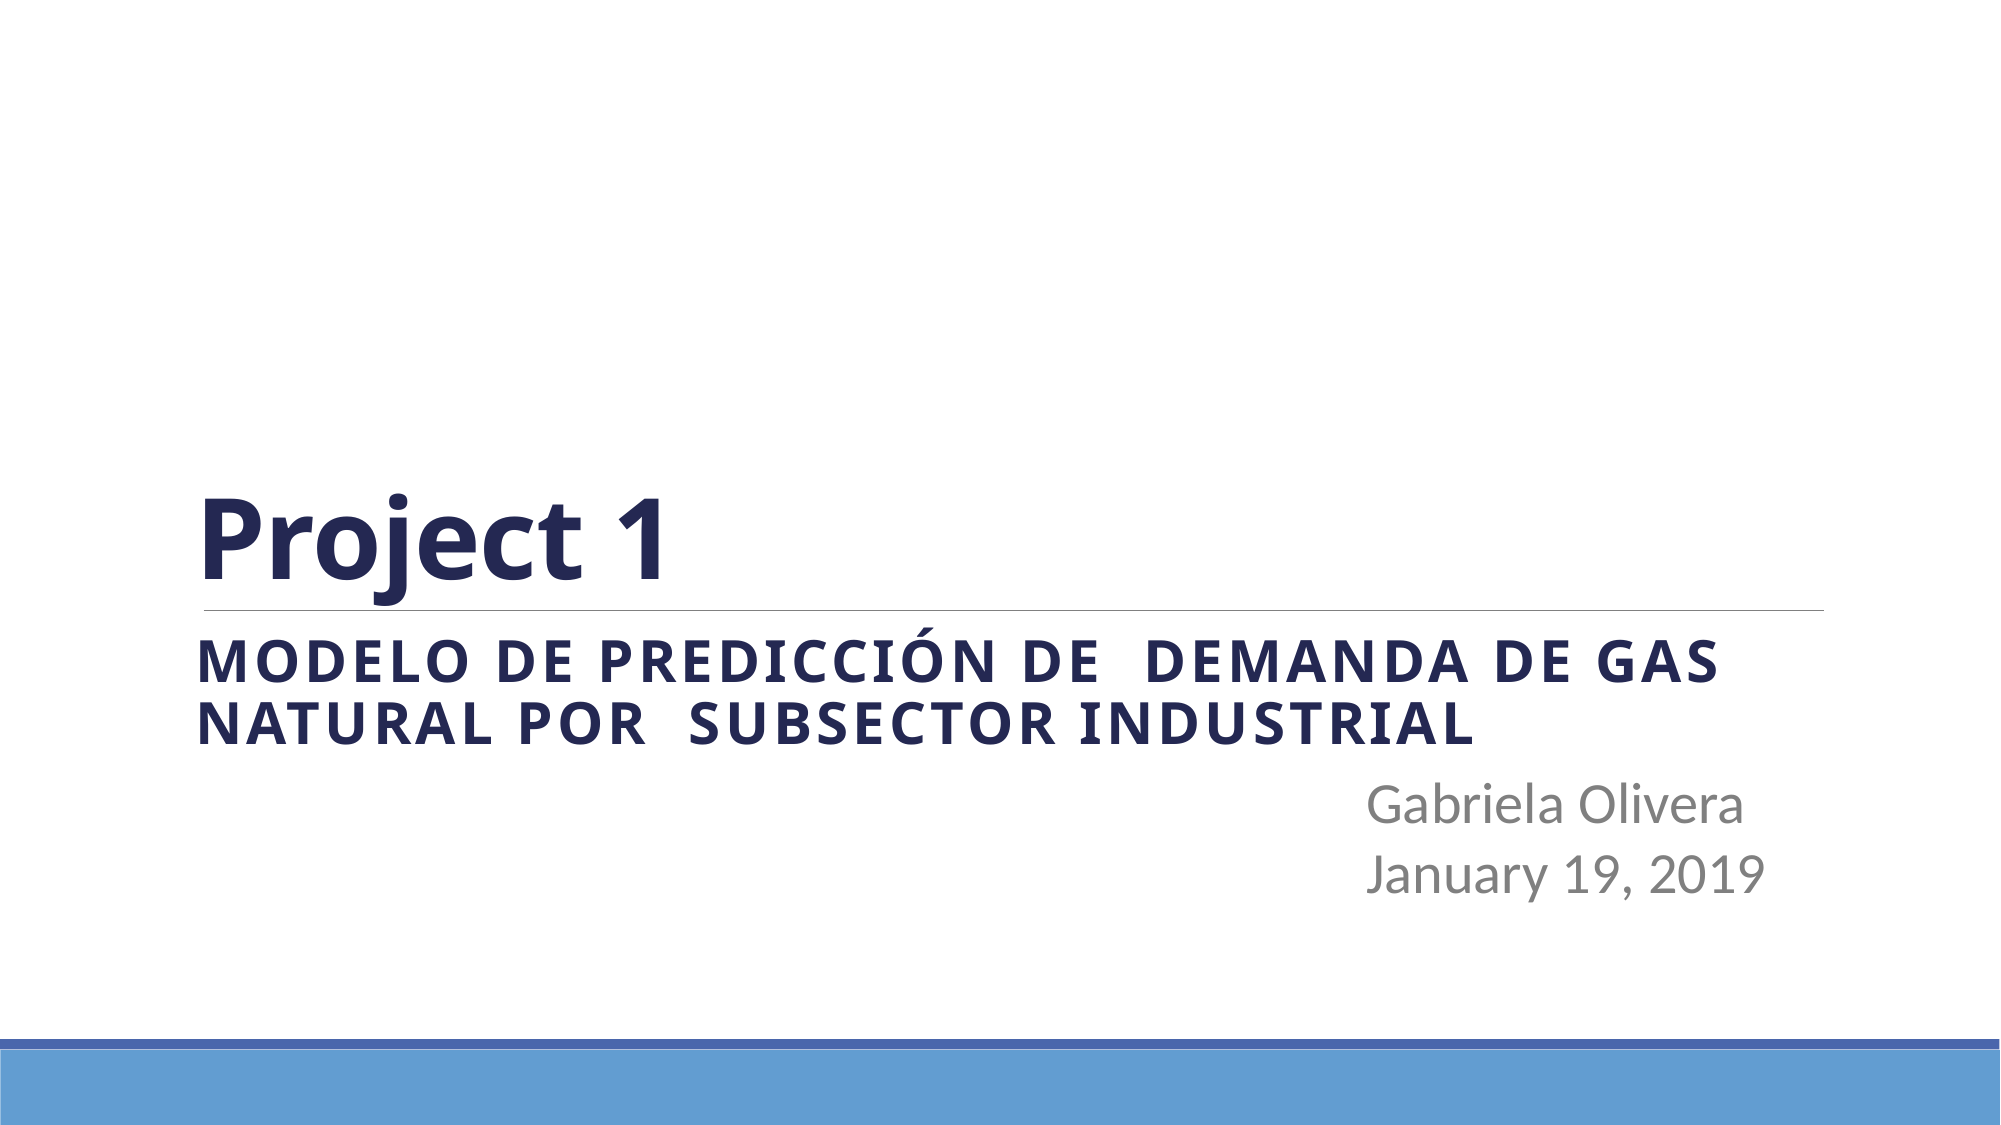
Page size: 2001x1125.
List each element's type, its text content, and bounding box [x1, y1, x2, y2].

title Project 1 [180, 124, 1830, 610]
text_box Gabriela Olivera January 19, 2019 [1351, 757, 1782, 912]
subtitle Modelo de predicción de demanda de gas natural por subsector industrial [180, 624, 1831, 781]
